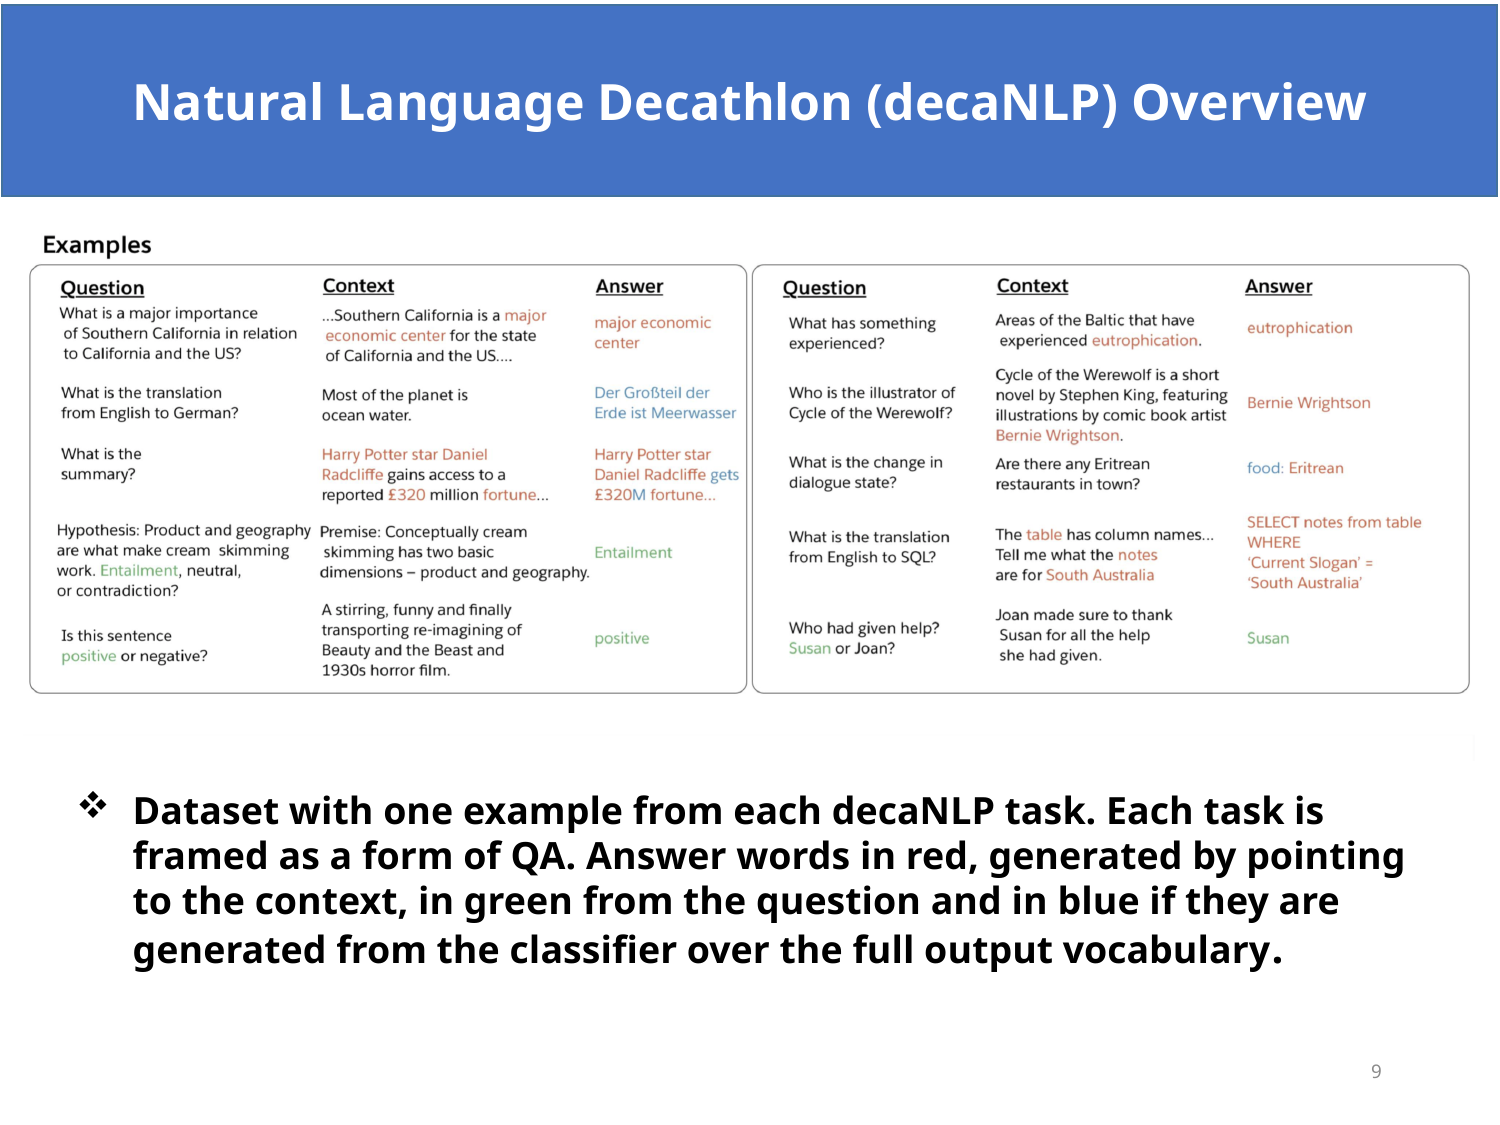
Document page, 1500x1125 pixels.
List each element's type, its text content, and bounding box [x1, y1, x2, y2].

text_box Dataset with one example from each decaNLP task. Each task is framed as a form of QA. Answer words in red, generated by pointing to the context, in green from the question and in blue if they are generated from the classifier over the full output vocabulary. [61, 779, 1432, 980]
slide_number 8 [1059, 1042, 1397, 1103]
picture [23, 227, 1475, 761]
text_box Natural Language Decathlon (decaNLP) Overview [1, 4, 1498, 197]
